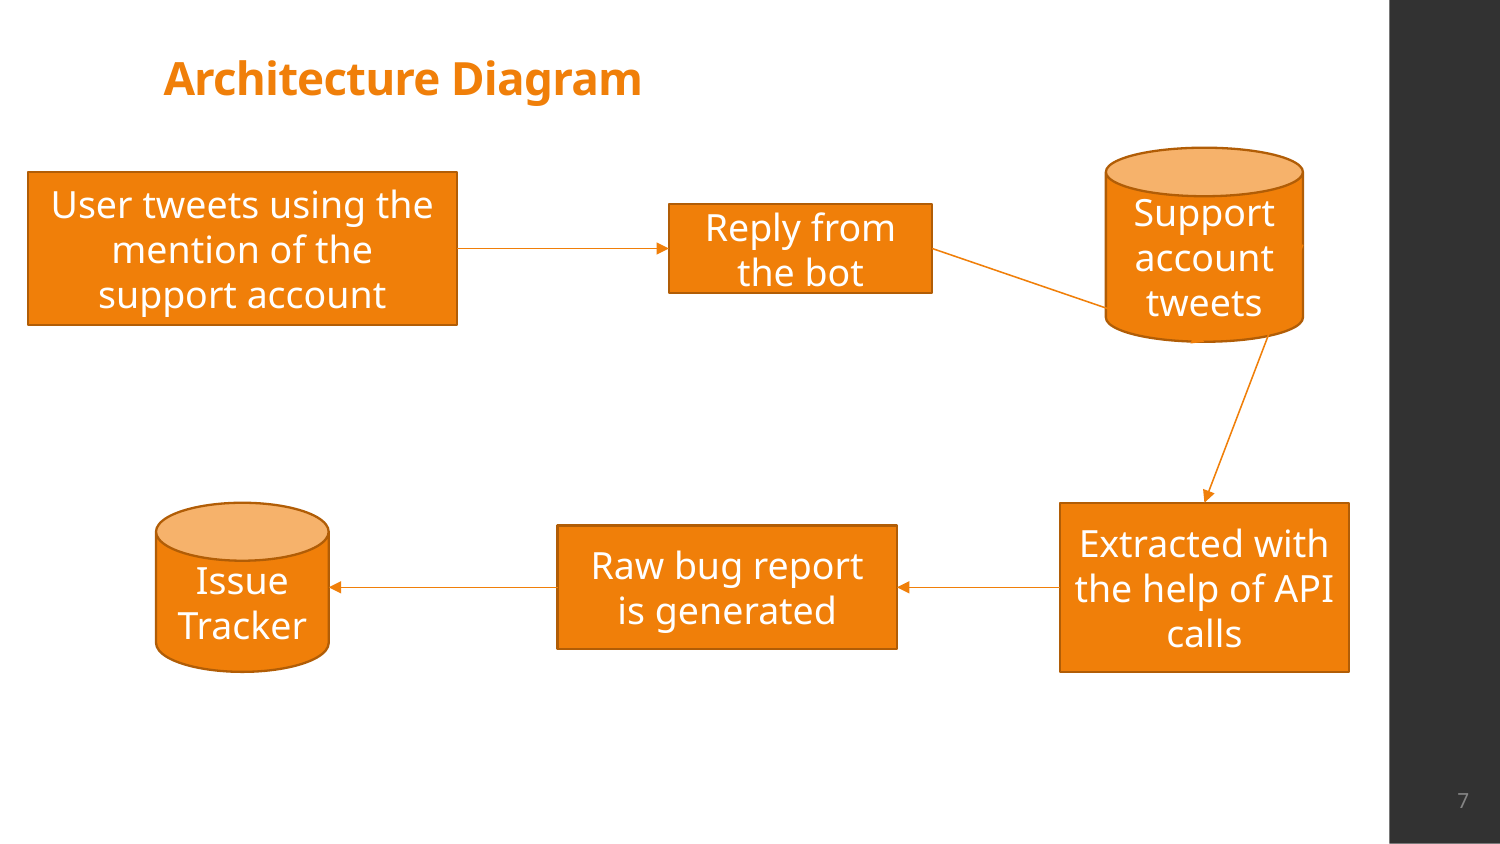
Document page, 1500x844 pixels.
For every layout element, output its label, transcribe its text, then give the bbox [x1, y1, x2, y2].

title Architecture Diagram [148, 34, 1043, 138]
text_box Extracted with the help of API calls [1059, 502, 1350, 673]
slide_number 7 [1394, 769, 1484, 834]
text_box Reply from the bot [668, 203, 933, 294]
text_box Issue Tracker [154, 501, 330, 674]
text_box User tweets using the mention of the support account [27, 171, 458, 326]
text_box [931, 244, 1107, 249]
text_box Support account tweets [1104, 146, 1305, 343]
text_box Raw bug report is generated [556, 524, 898, 650]
